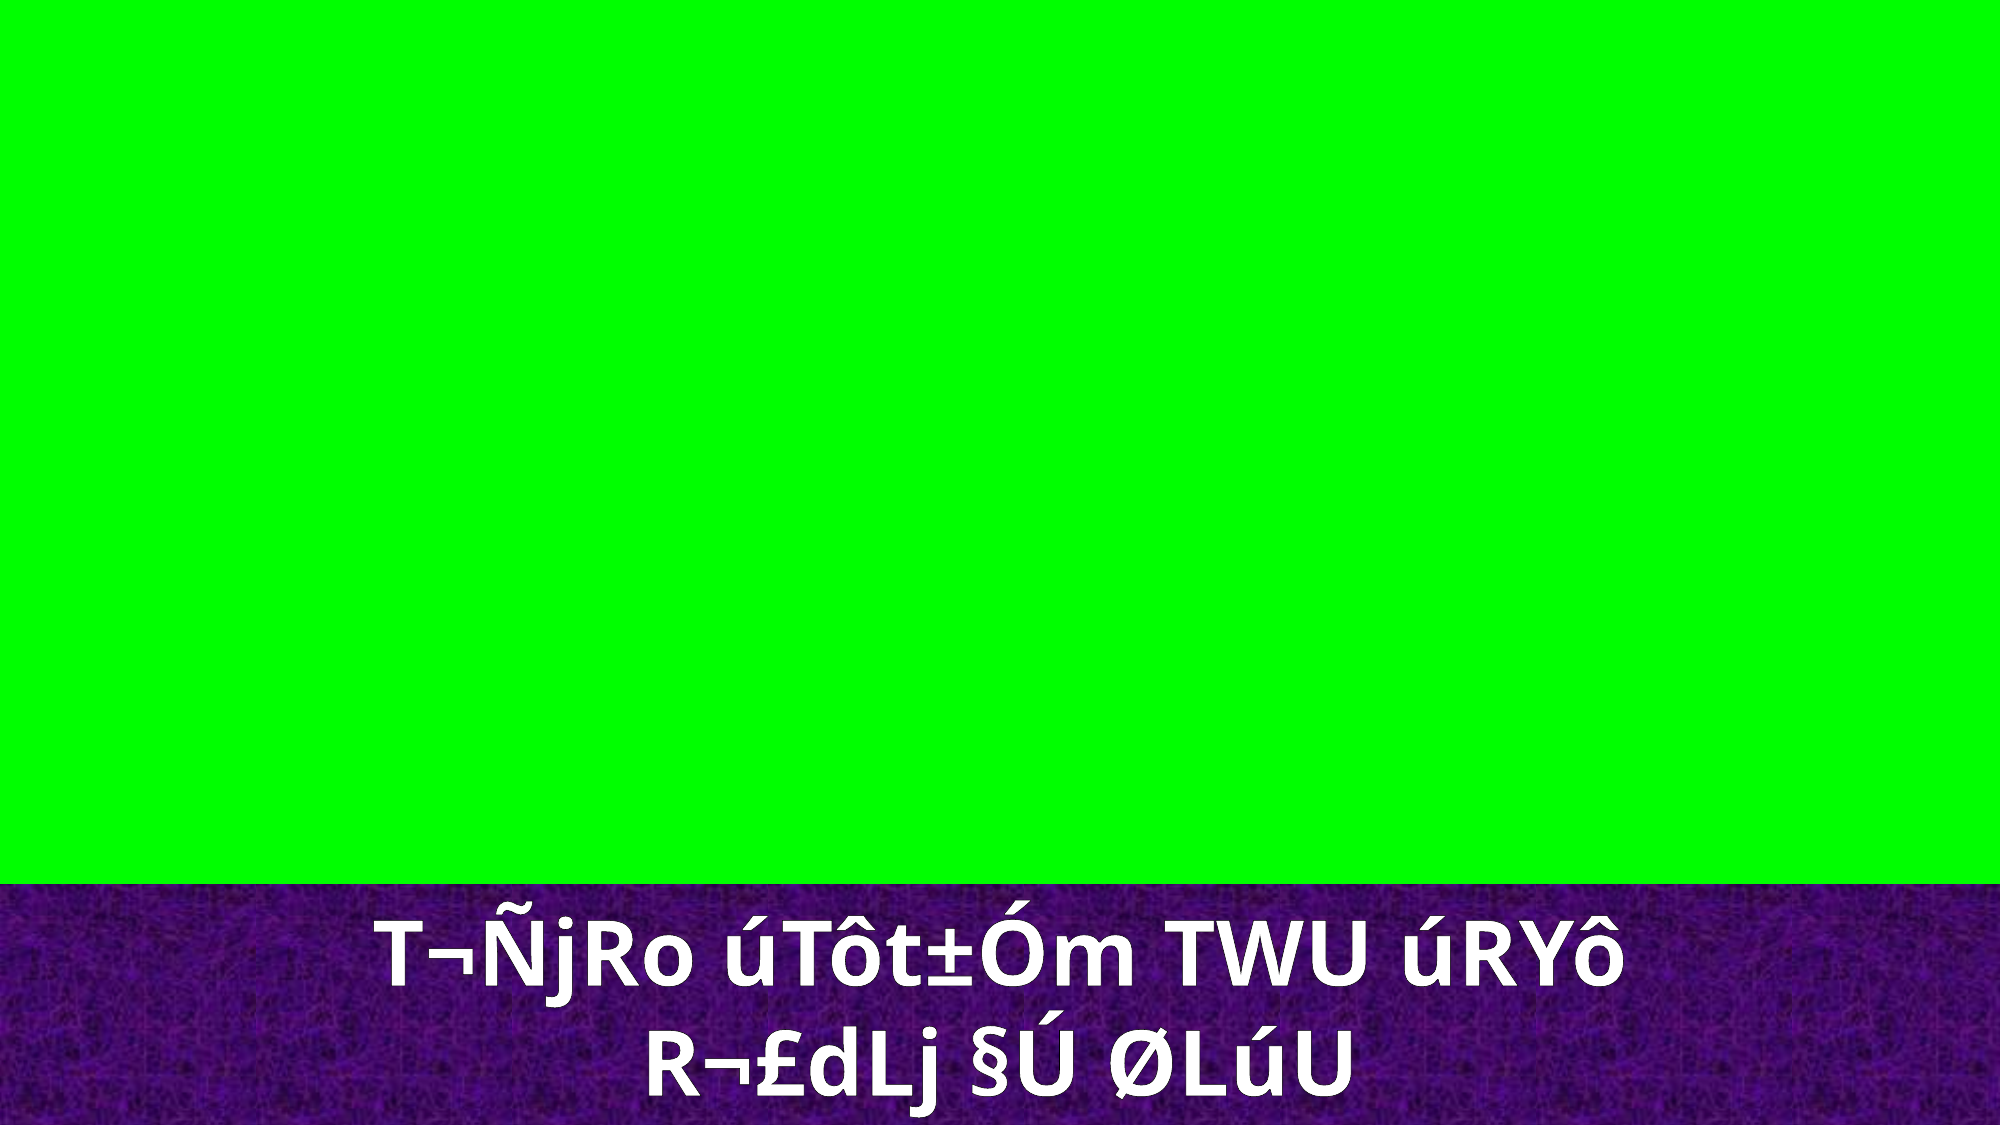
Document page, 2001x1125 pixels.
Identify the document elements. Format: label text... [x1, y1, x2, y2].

text_box T¬ÑjRo úTôt±Óm TWU úRYô R¬£dLj §Ú ØLúU [0, 886, 2000, 1122]
